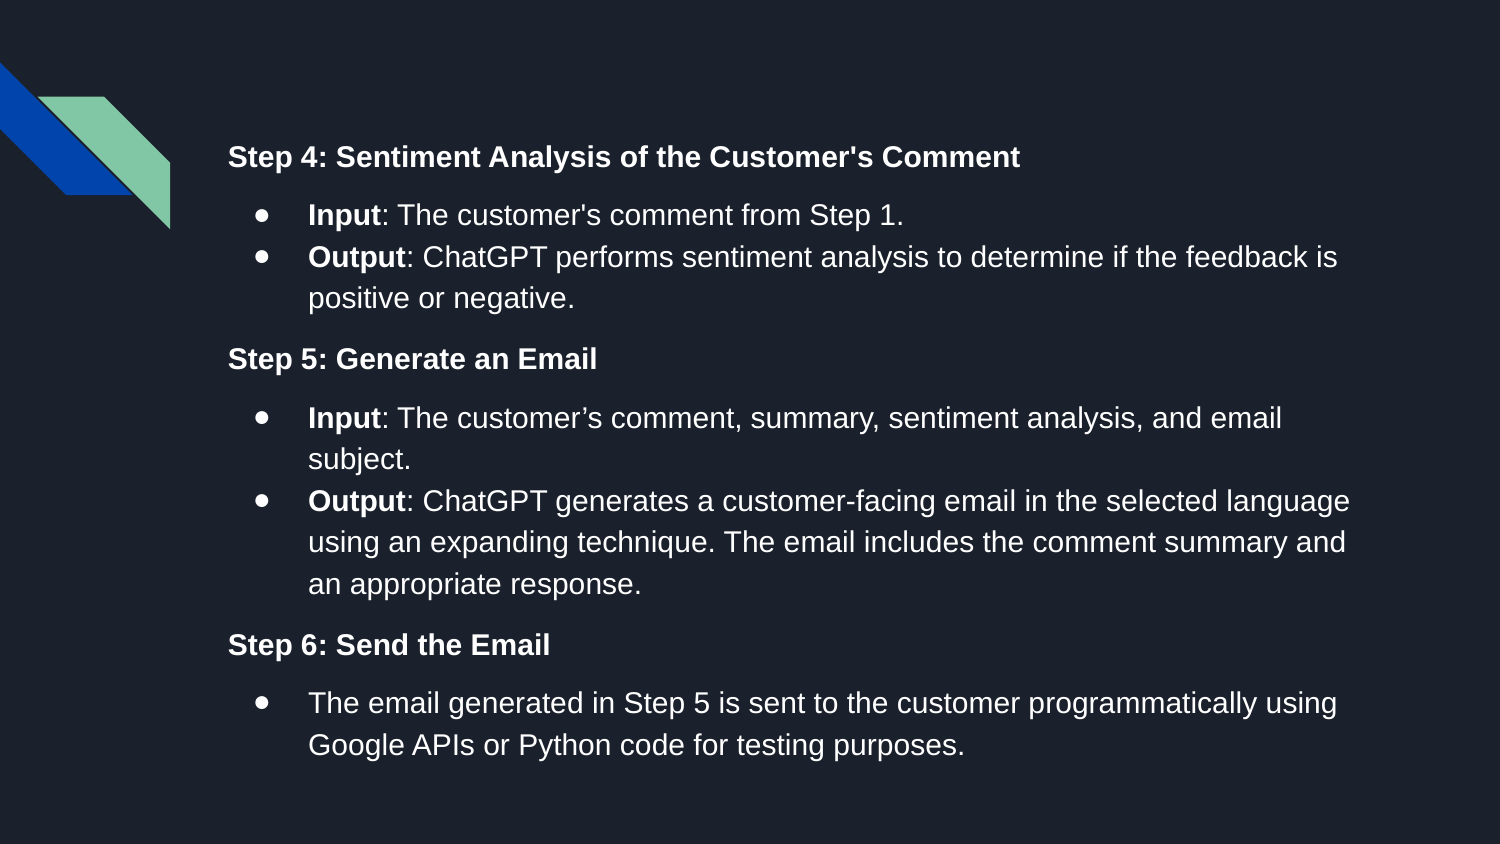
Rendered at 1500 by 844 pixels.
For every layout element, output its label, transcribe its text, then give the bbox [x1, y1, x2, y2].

list Step 4: Sentiment Analysis of the Customer's Comment Input: The customer's comment from Step 1. Output: ChatGPT performs sentiment analysis to determine if the feedback is positive or negative. Step 5: Generate an Email Input: The customer’s comment, summary, sentiment analysis, and email subject. Output: ChatGPT generates a customer-facing email in the selected language using an expanding technique. The email includes the comment summary and an appropriate response. Step 6: Send the Email The email generated in Step 5 is sent to the customer programmatically using Google APIs or Python code for testing purposes. [212, 117, 1368, 779]
